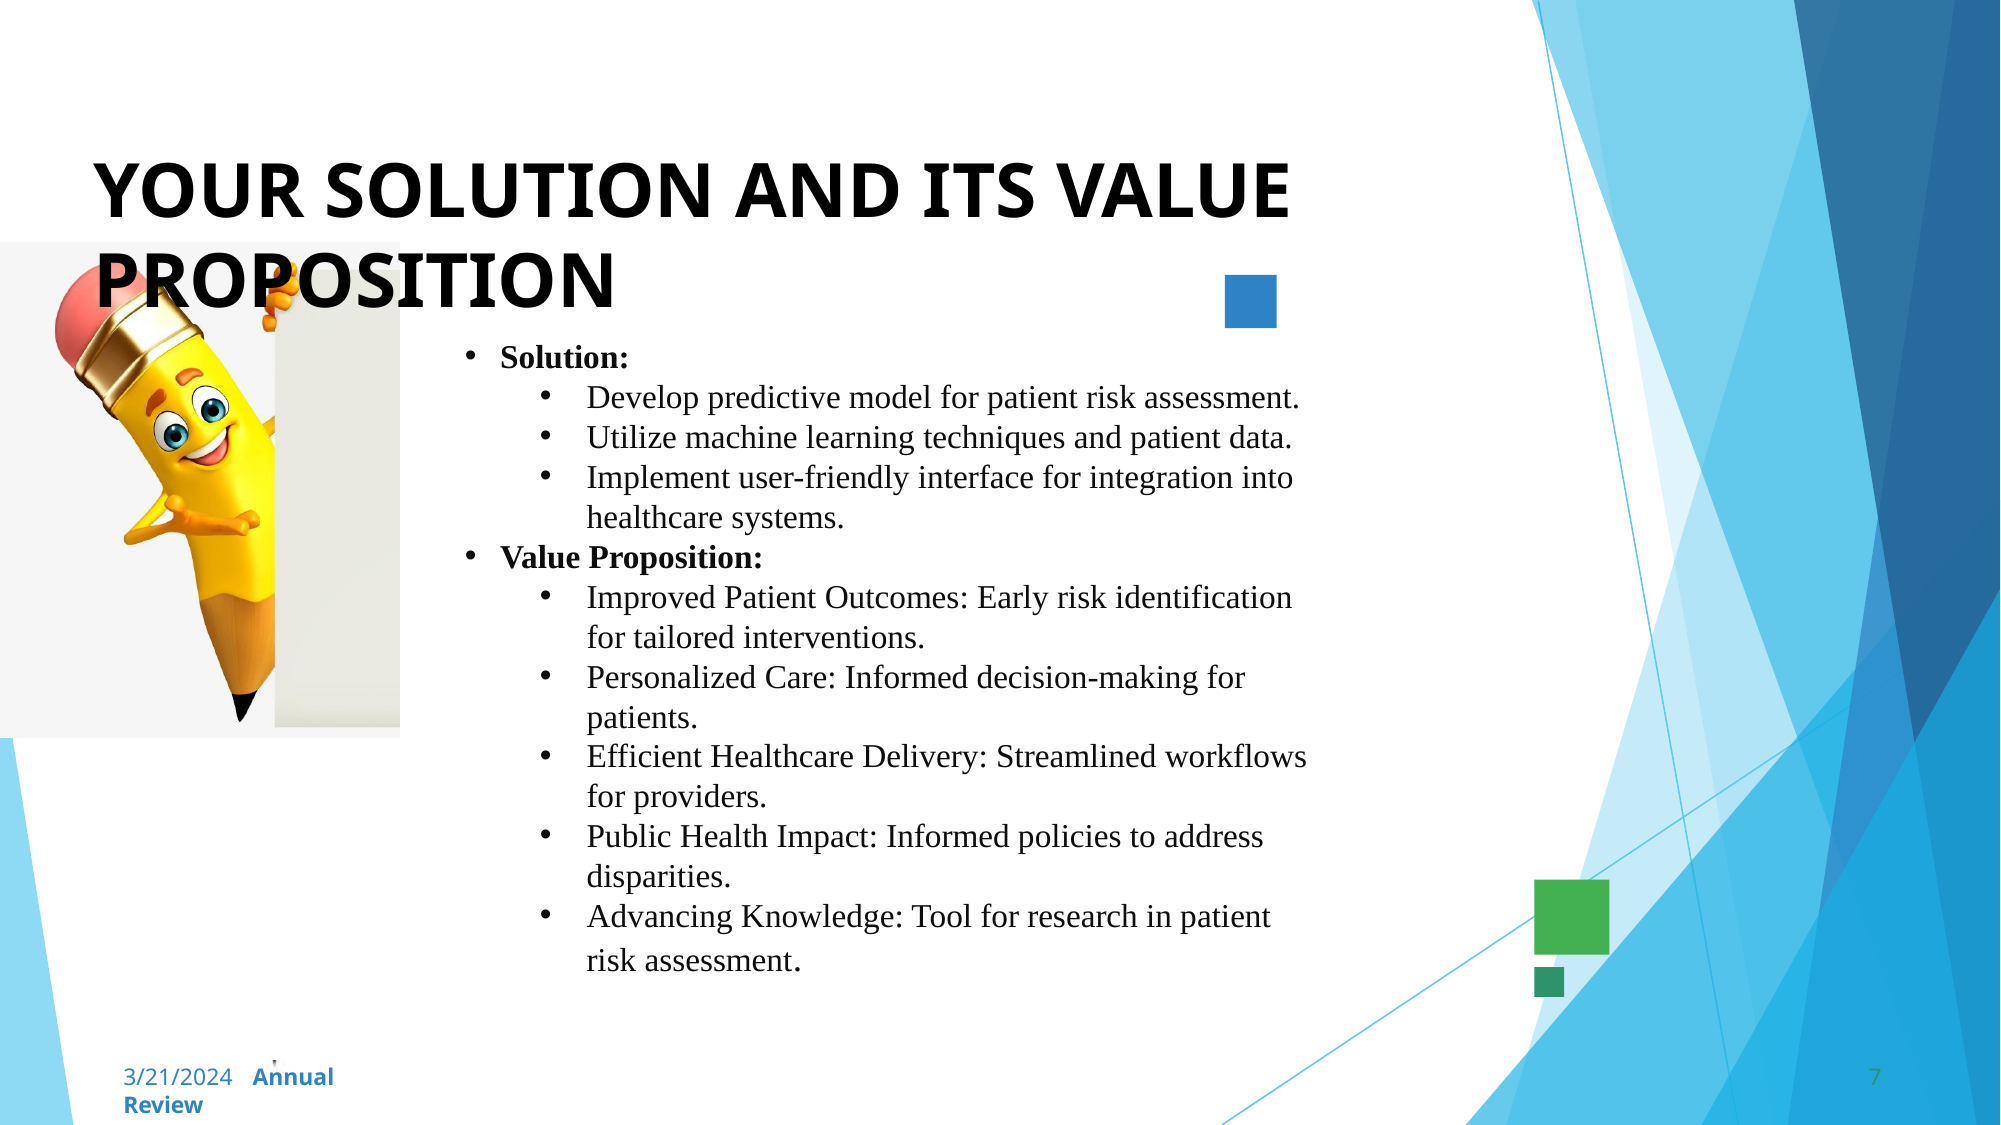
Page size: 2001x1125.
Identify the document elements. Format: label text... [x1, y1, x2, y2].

title YOUR SOLUTION AND ITS VALUE PROPOSITION [91, 63, 1694, 331]
text_box 3/21/2024 Annual Review [121, 1103, 417, 1118]
picture [0, 241, 401, 738]
text_box Solution: Develop predictive model for patient risk assessment. Utilize machine learning techniques and patient data. Implement user-friendly interface for integration into healthcare systems. Value Proposition: Improved Patient Outcomes: Early risk identification for tailored interventions. Personalized Care: Informed decision-making for patients. Efficient Healthcare Delivery: Streamlined workflows for providers. Public Health Impact: Informed policies to address disparities. Advancing Knowledge: Tool for research in patient risk assessment. [450, 328, 1325, 1032]
text_box [1534, 879, 1610, 955]
picture [110, 1060, 463, 1094]
slide_number 7 [1849, 1061, 1890, 1125]
text_box [1534, 967, 1565, 997]
